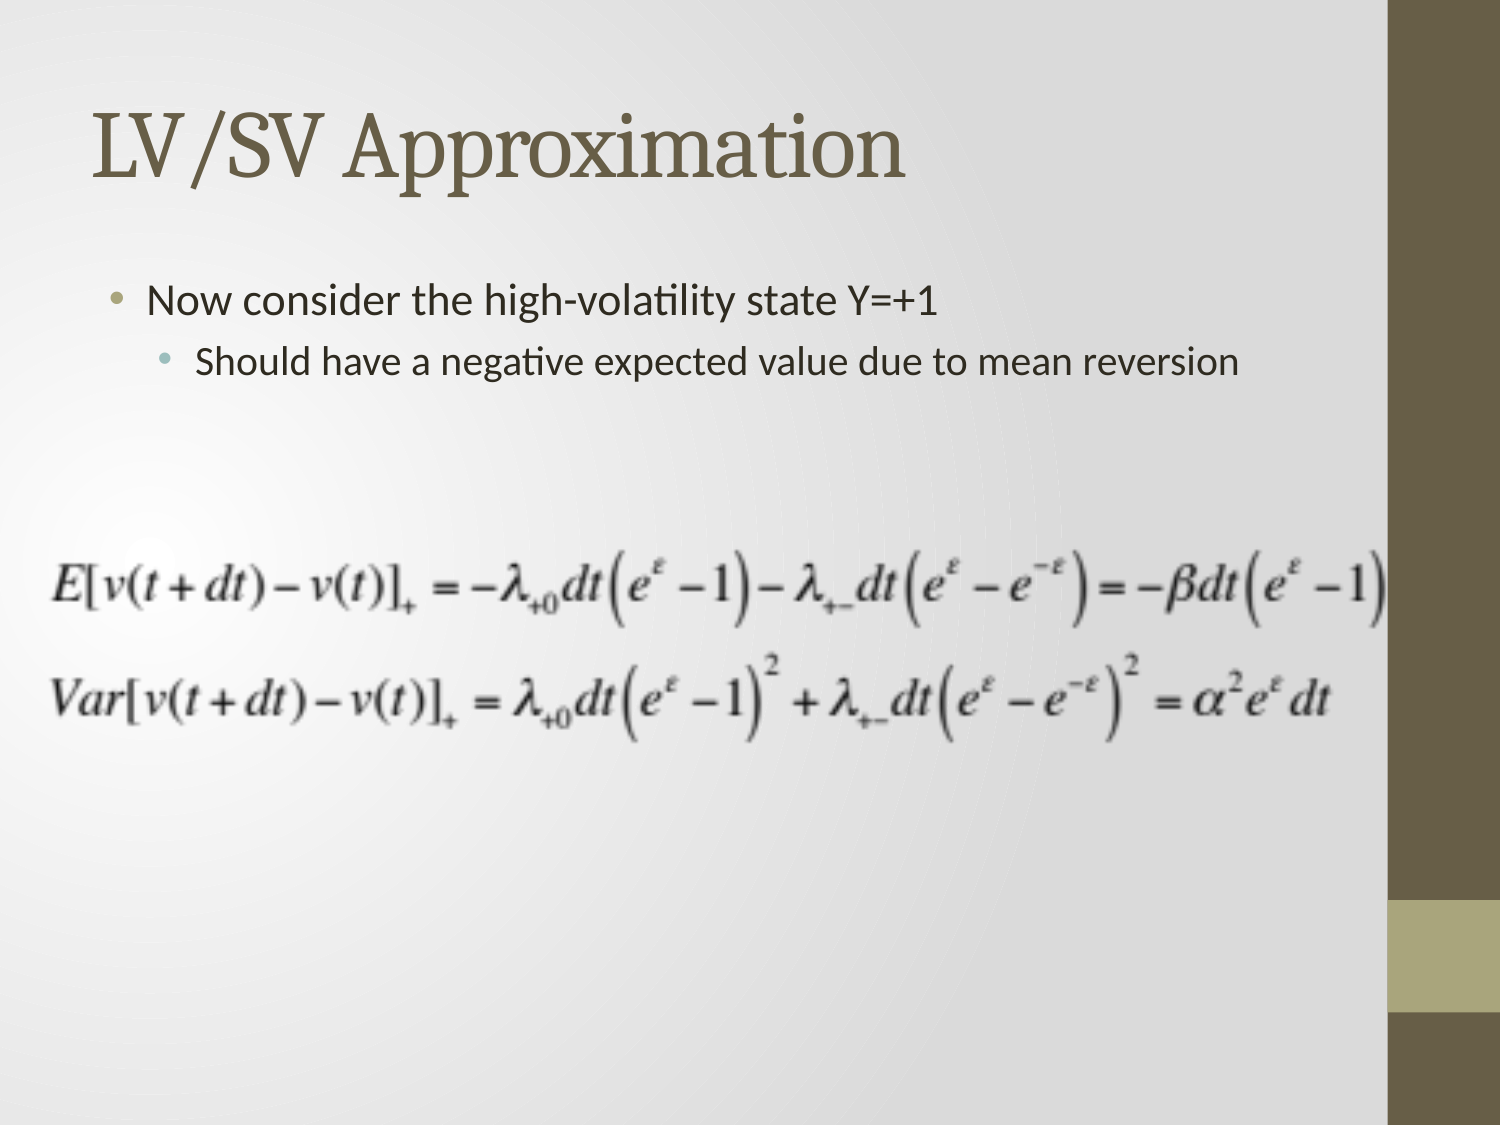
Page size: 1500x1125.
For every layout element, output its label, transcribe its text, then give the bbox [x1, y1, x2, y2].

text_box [44, 538, 1390, 751]
title LV/SV Approximation [75, 45, 1325, 233]
list Now consider the high-volatility state Y=+1 Should have a negative expected value due to mean reversion [75, 262, 1325, 445]
